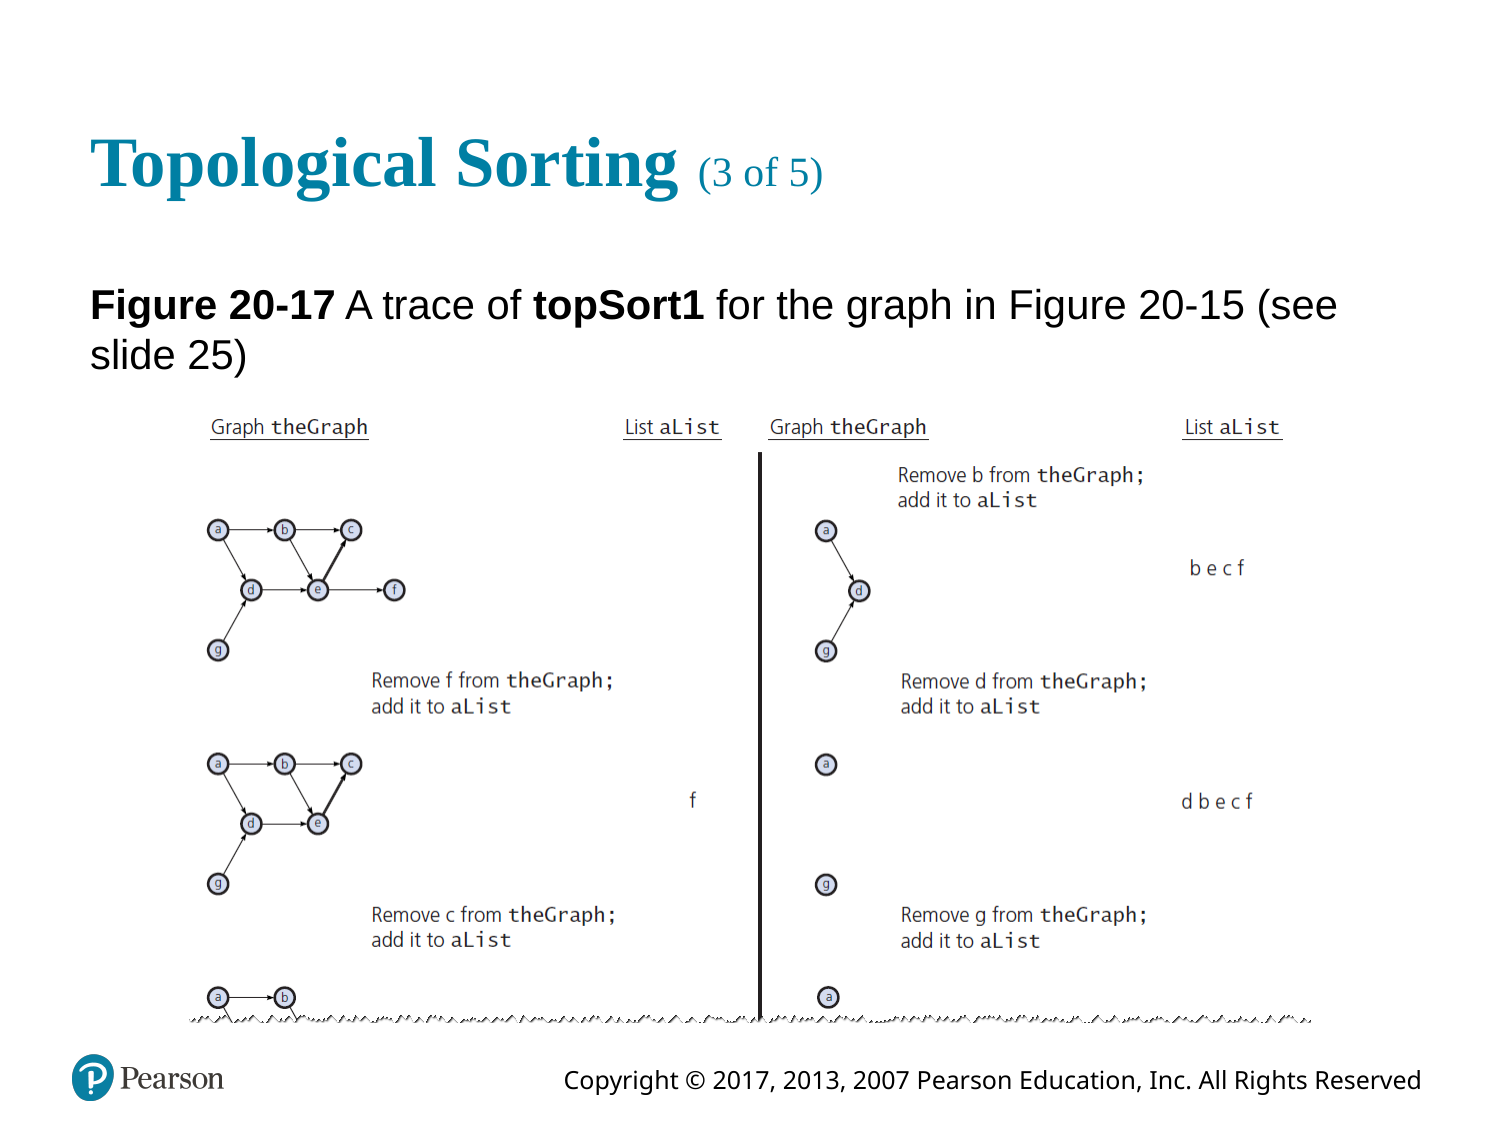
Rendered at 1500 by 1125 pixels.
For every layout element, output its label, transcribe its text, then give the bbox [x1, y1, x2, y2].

list Figure 20-17 A trace of topSort1 for the graph in Figure 20-15 (see slide 25) [75, 262, 1425, 382]
picture [72, 1087, 83, 1101]
picture [188, 410, 1312, 1023]
picture [98, 1054, 224, 1101]
title Topological Sorting (3 of 5) [75, 35, 1425, 216]
picture [80, 1063, 106, 1088]
picture [72, 1054, 88, 1070]
